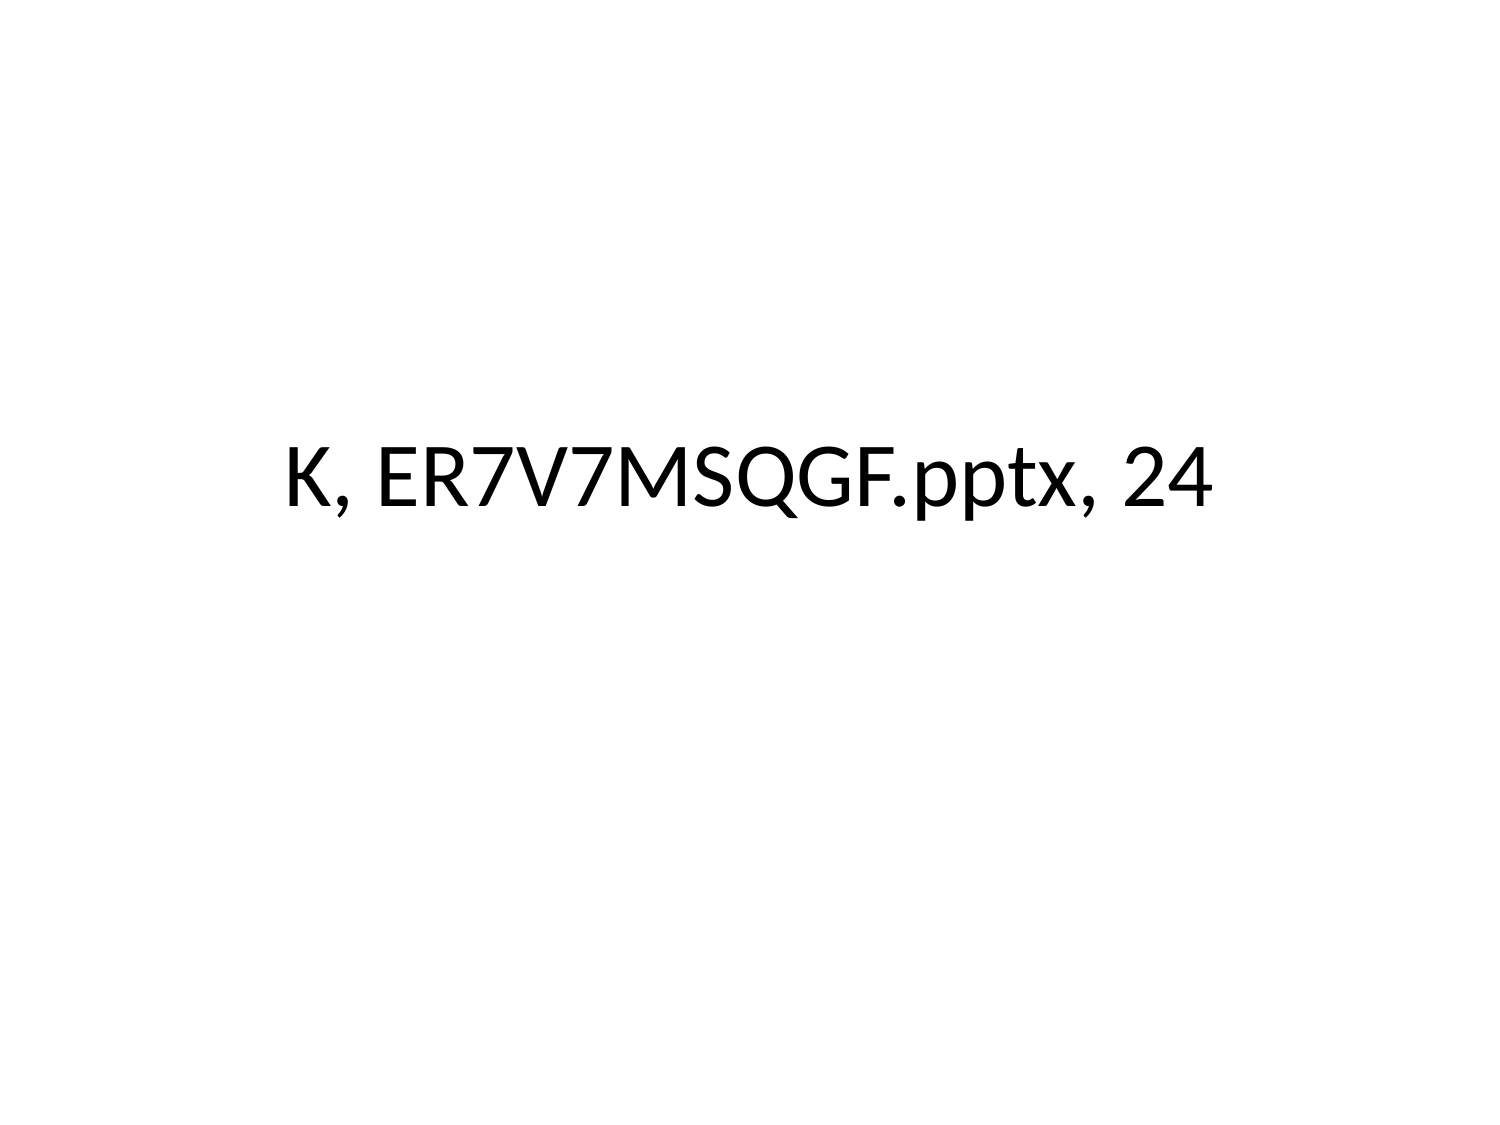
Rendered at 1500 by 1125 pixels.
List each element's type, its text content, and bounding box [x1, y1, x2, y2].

title K, ER7V7MSQGF.pptx, 24 [112, 349, 1388, 591]
